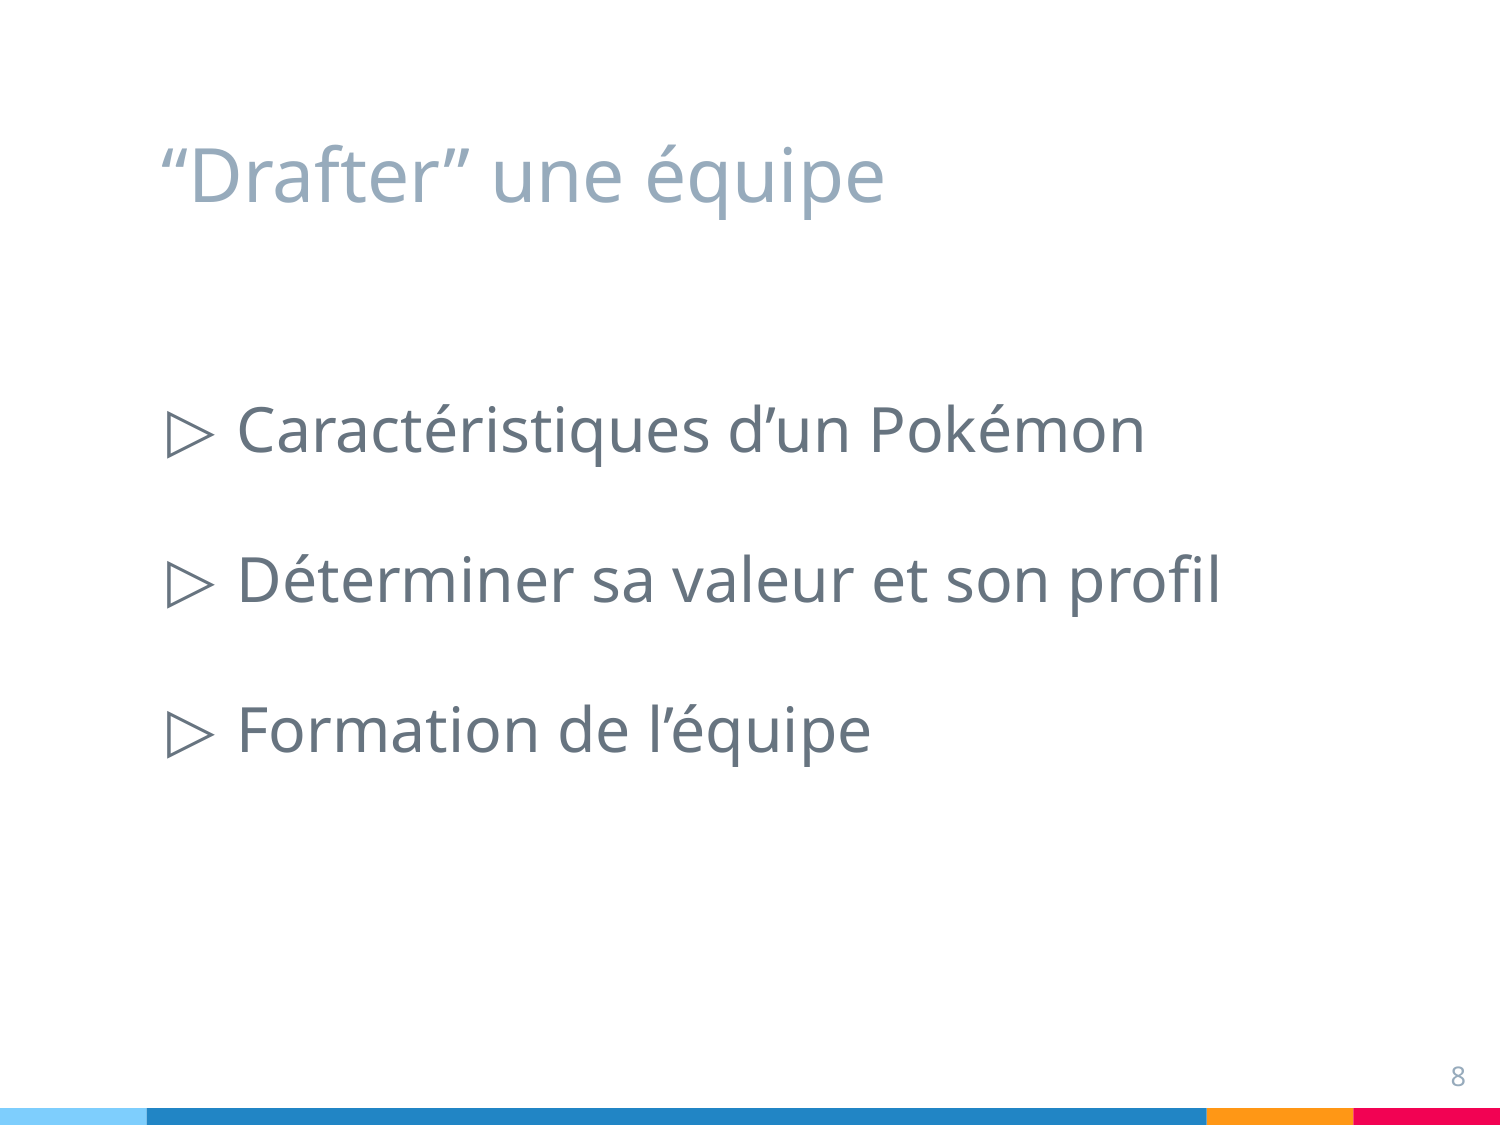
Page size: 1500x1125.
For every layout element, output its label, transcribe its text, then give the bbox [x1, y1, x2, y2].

title “Drafter” une équipe [146, 45, 1207, 233]
slide_number ‹#› [1391, 1043, 1482, 1113]
list Caractéristiques d’un Pokémon Déterminer sa valeur et son profil Formation de l’équipe [146, 300, 1290, 1078]
